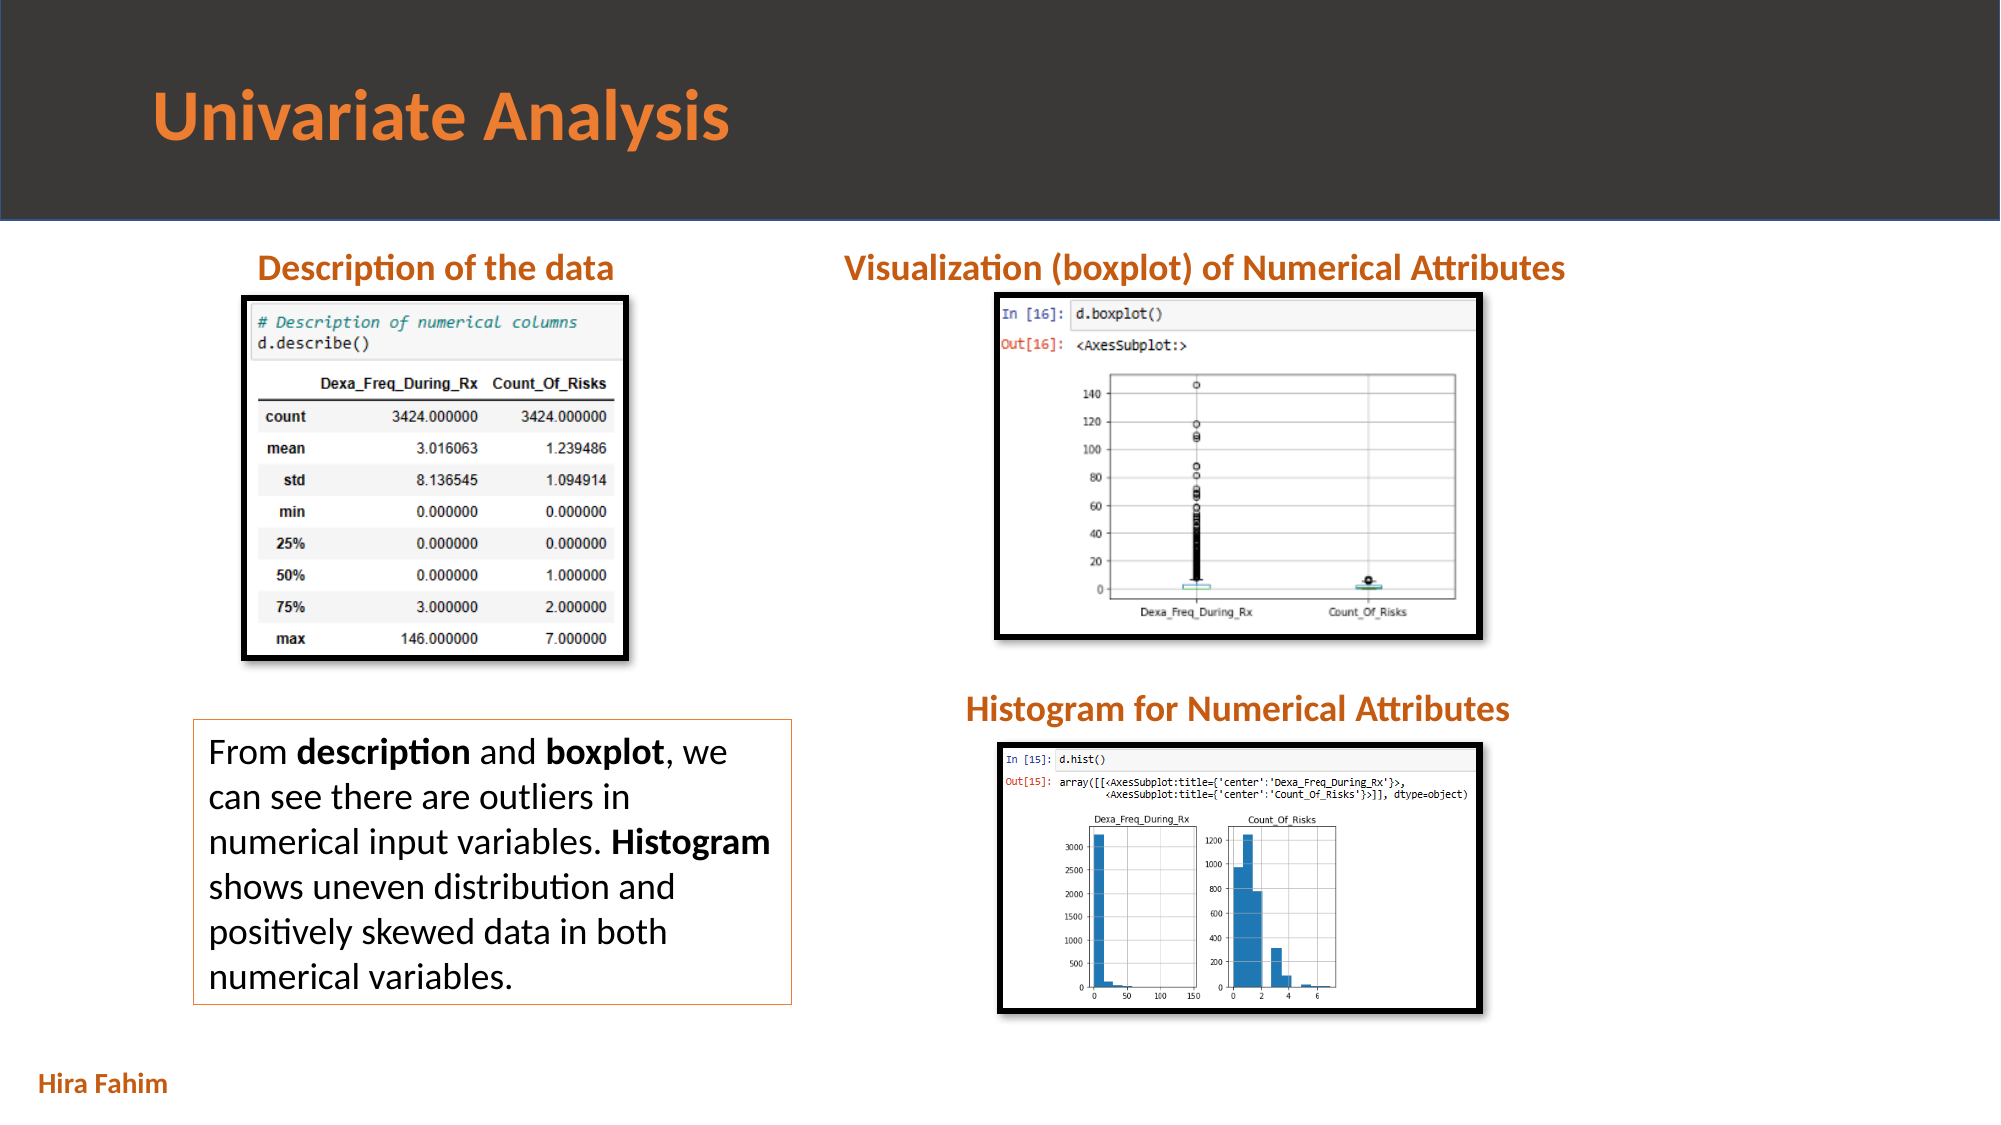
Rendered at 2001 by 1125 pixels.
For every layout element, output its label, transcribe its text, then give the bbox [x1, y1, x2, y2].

text_box Histogram for Numerical Attributes [911, 673, 1565, 737]
picture [246, 301, 623, 656]
text_box [0, 0, 2000, 221]
text_box From description and boxplot, we can see there are outliers in numerical input variables. Histogram shows uneven distribution and positively skewed data in both numerical variables. [193, 719, 792, 1005]
picture [999, 297, 1477, 634]
text_box Hira Fahim [23, 1057, 196, 1107]
text_box Visualization (boxplot) of Numerical Attributes [791, 232, 1619, 296]
picture [1003, 748, 1477, 1008]
title Univariate Analysis [137, 7, 1863, 225]
text_box Description of the data [230, 232, 643, 296]
